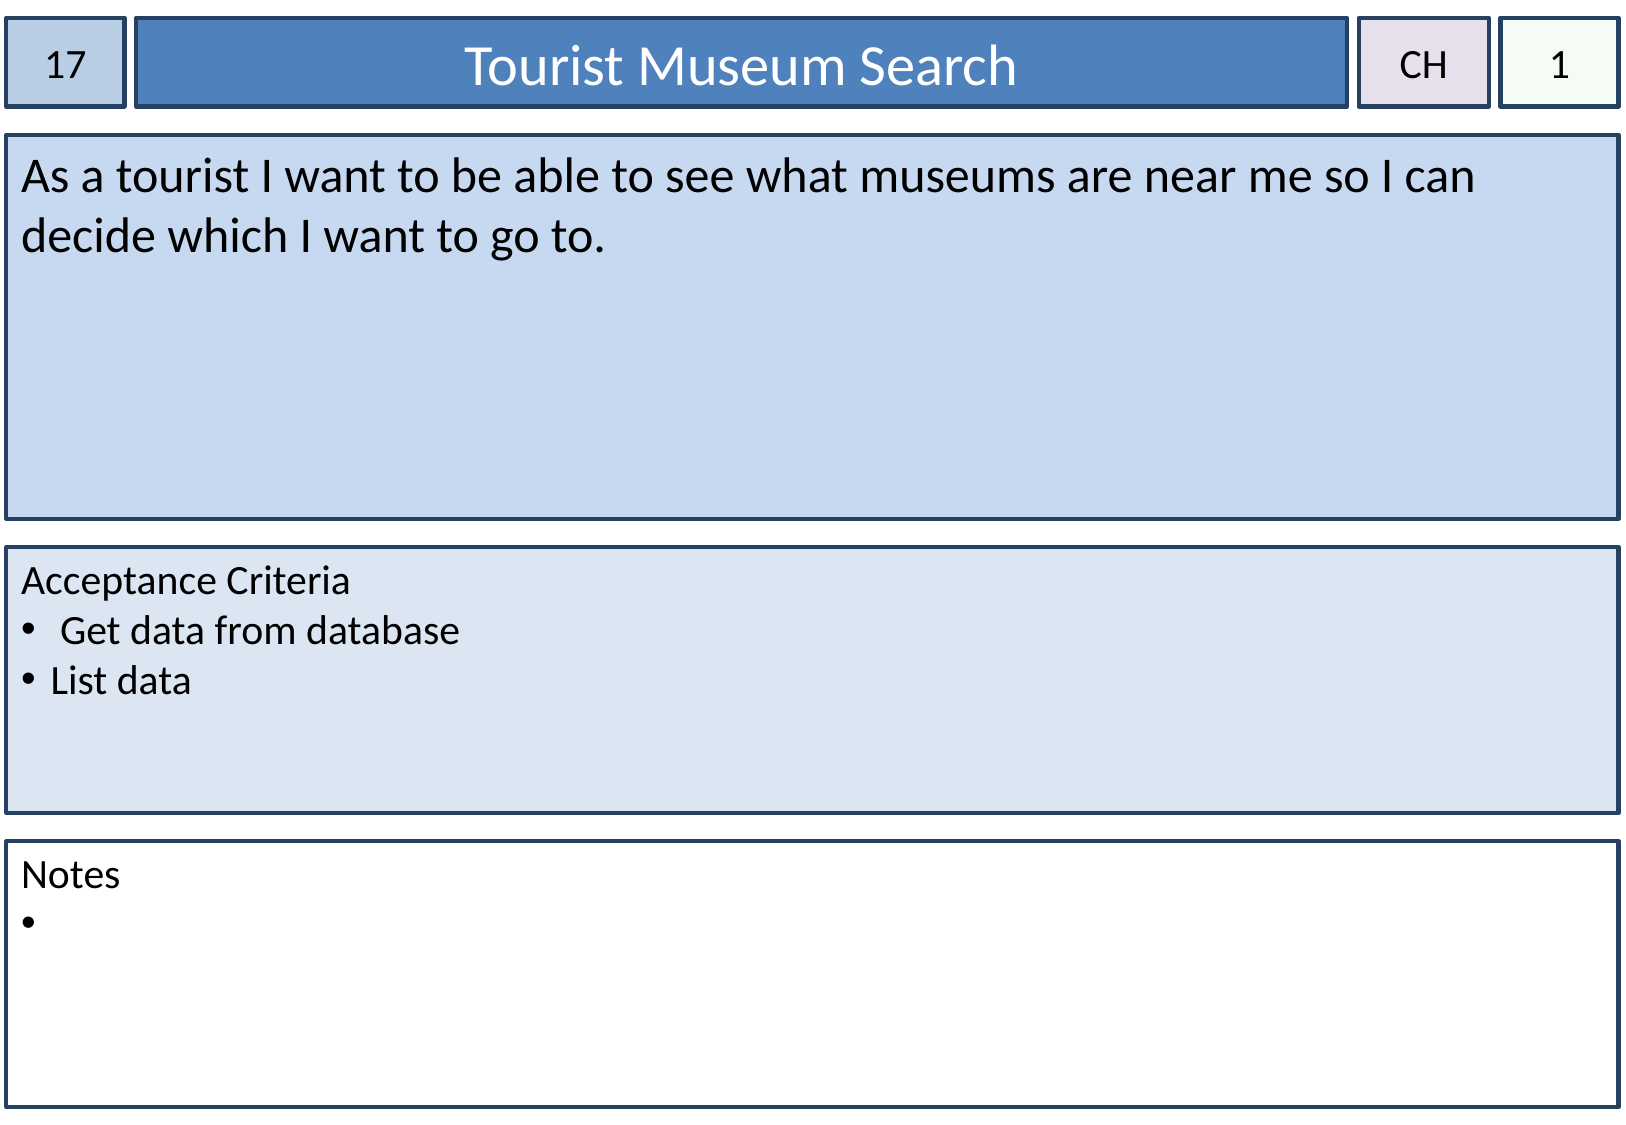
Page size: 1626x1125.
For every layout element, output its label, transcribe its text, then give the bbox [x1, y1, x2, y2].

text_box 17 [4, 16, 127, 109]
text_box Notes [4, 839, 1621, 1109]
text_box CH [1357, 16, 1491, 109]
text_box 1 [1498, 16, 1621, 109]
text_box Acceptance Criteria Get data from database List data [4, 545, 1621, 815]
text_box As a tourist I want to be able to see what museums are near me so I can decide which I want to go to. [4, 133, 1621, 521]
text_box Tourist Museum Search [134, 16, 1349, 109]
